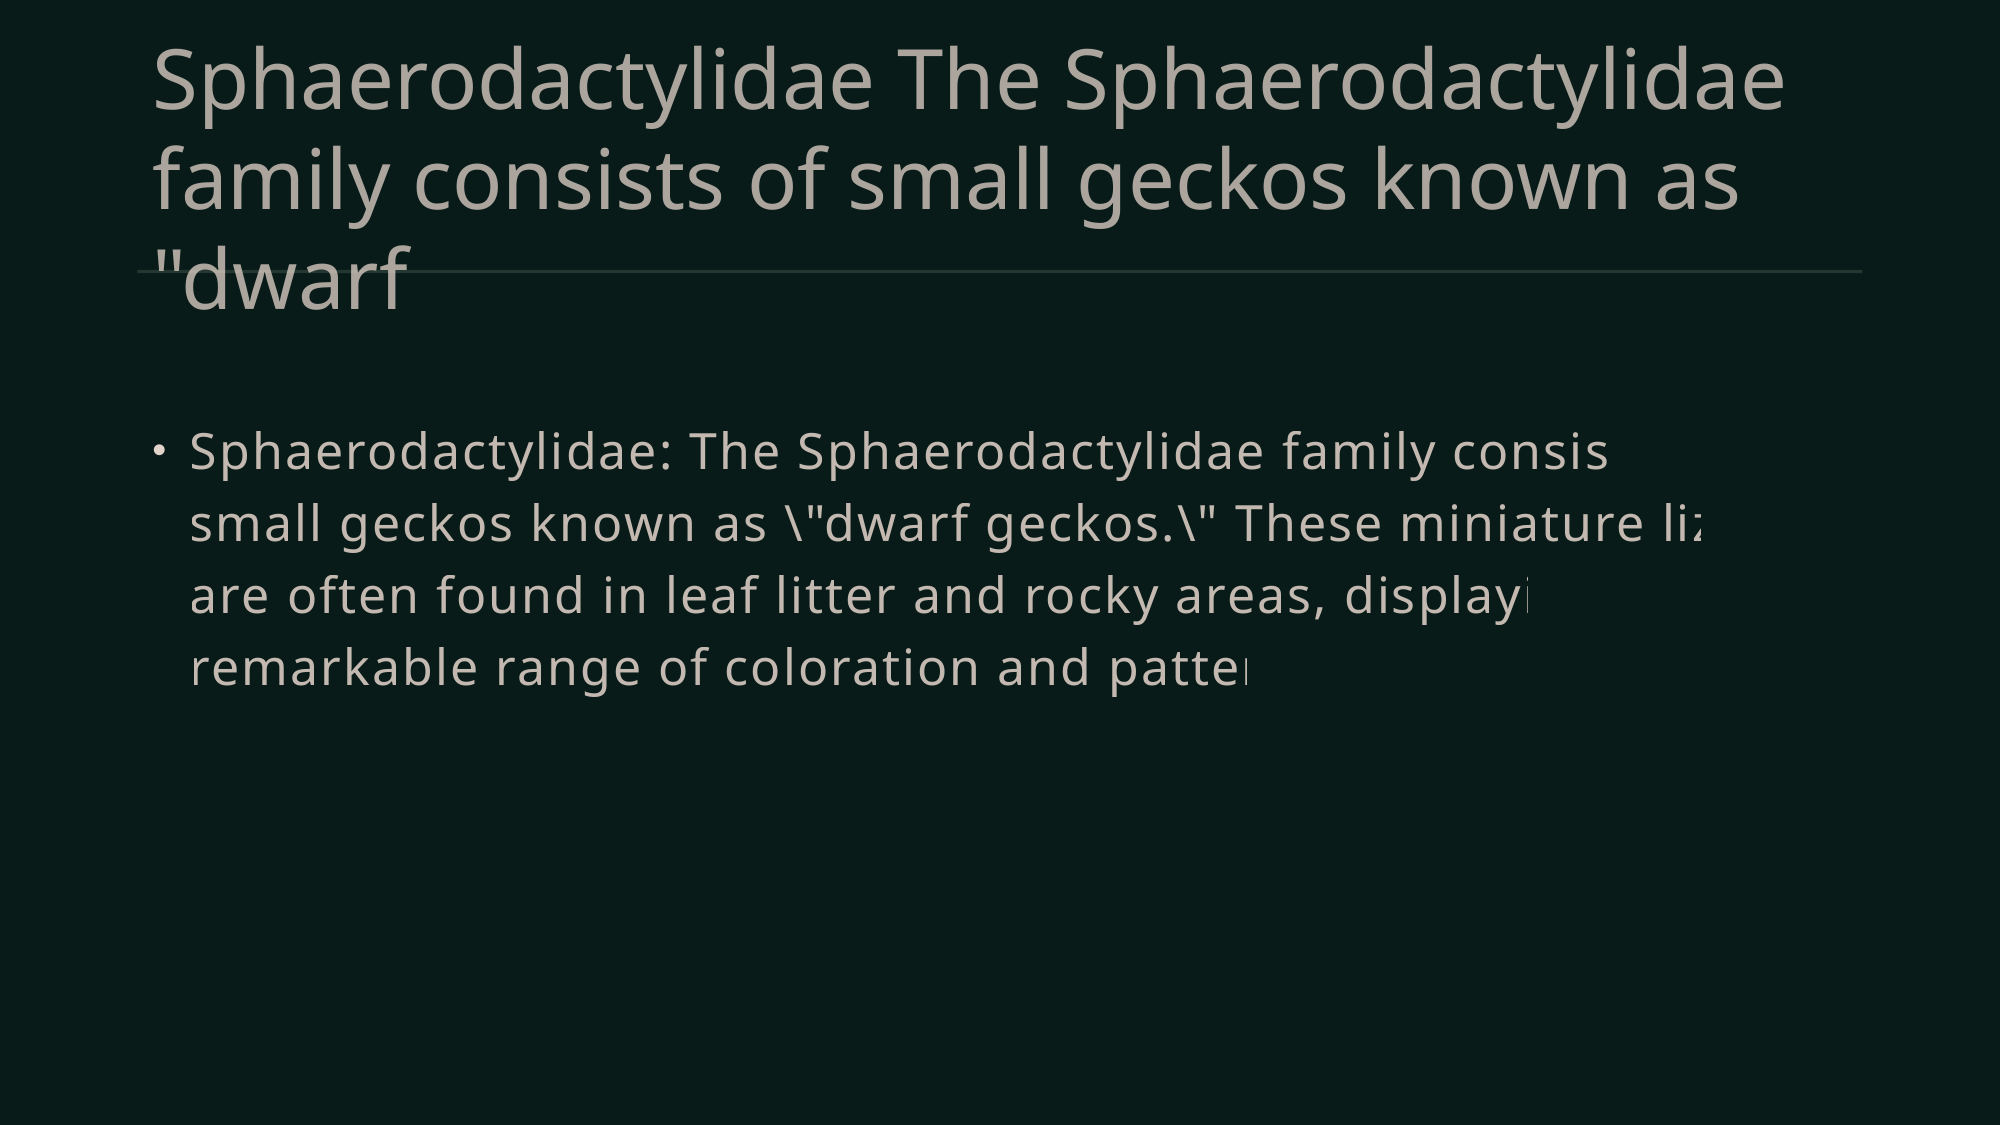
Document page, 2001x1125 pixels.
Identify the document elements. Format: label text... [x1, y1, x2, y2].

title Sphaerodactylidae The Sphaerodactylidae family consists of small geckos known as "dwarf [137, 108, 1863, 244]
list Sphaerodactylidae: The Sphaerodactylidae family consists of small geckos known as \"dwarf geckos.\" These miniature lizards are often found in leaf litter and rocky areas, displaying a remarkable range of coloration and patterns. [137, 399, 1863, 982]
